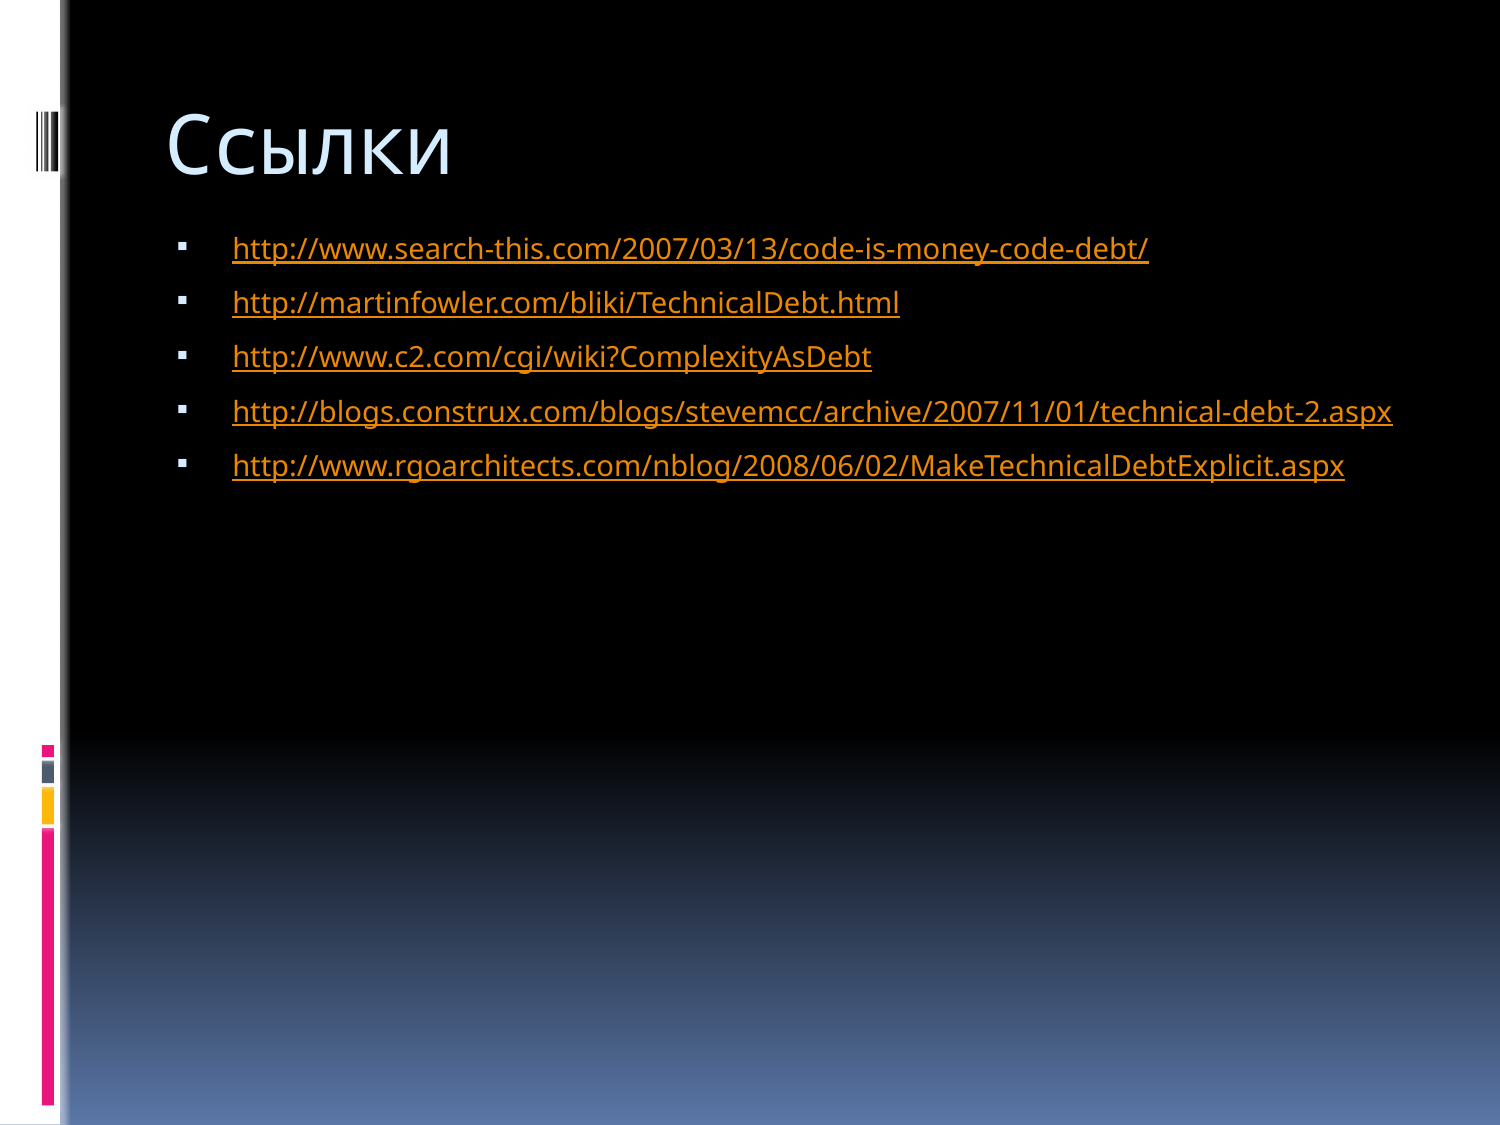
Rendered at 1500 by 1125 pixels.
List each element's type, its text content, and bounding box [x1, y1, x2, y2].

title Ссылки [150, 83, 1425, 222]
list http://www.search-this.com/2007/03/13/code-is-money-code-debt/ http://martinfowler.com/bliki/TechnicalDebt.html http://www.c2.com/cgi/wiki?ComplexityAsDebt http://blogs.construx.com/blogs/stevemcc/archive/2007/11/01/technical-debt-2.aspx http://www.rgoarchitects.com/nblog/2008/06/02/MakeTechnicalDebtExplicit.aspx [150, 222, 1425, 1043]
